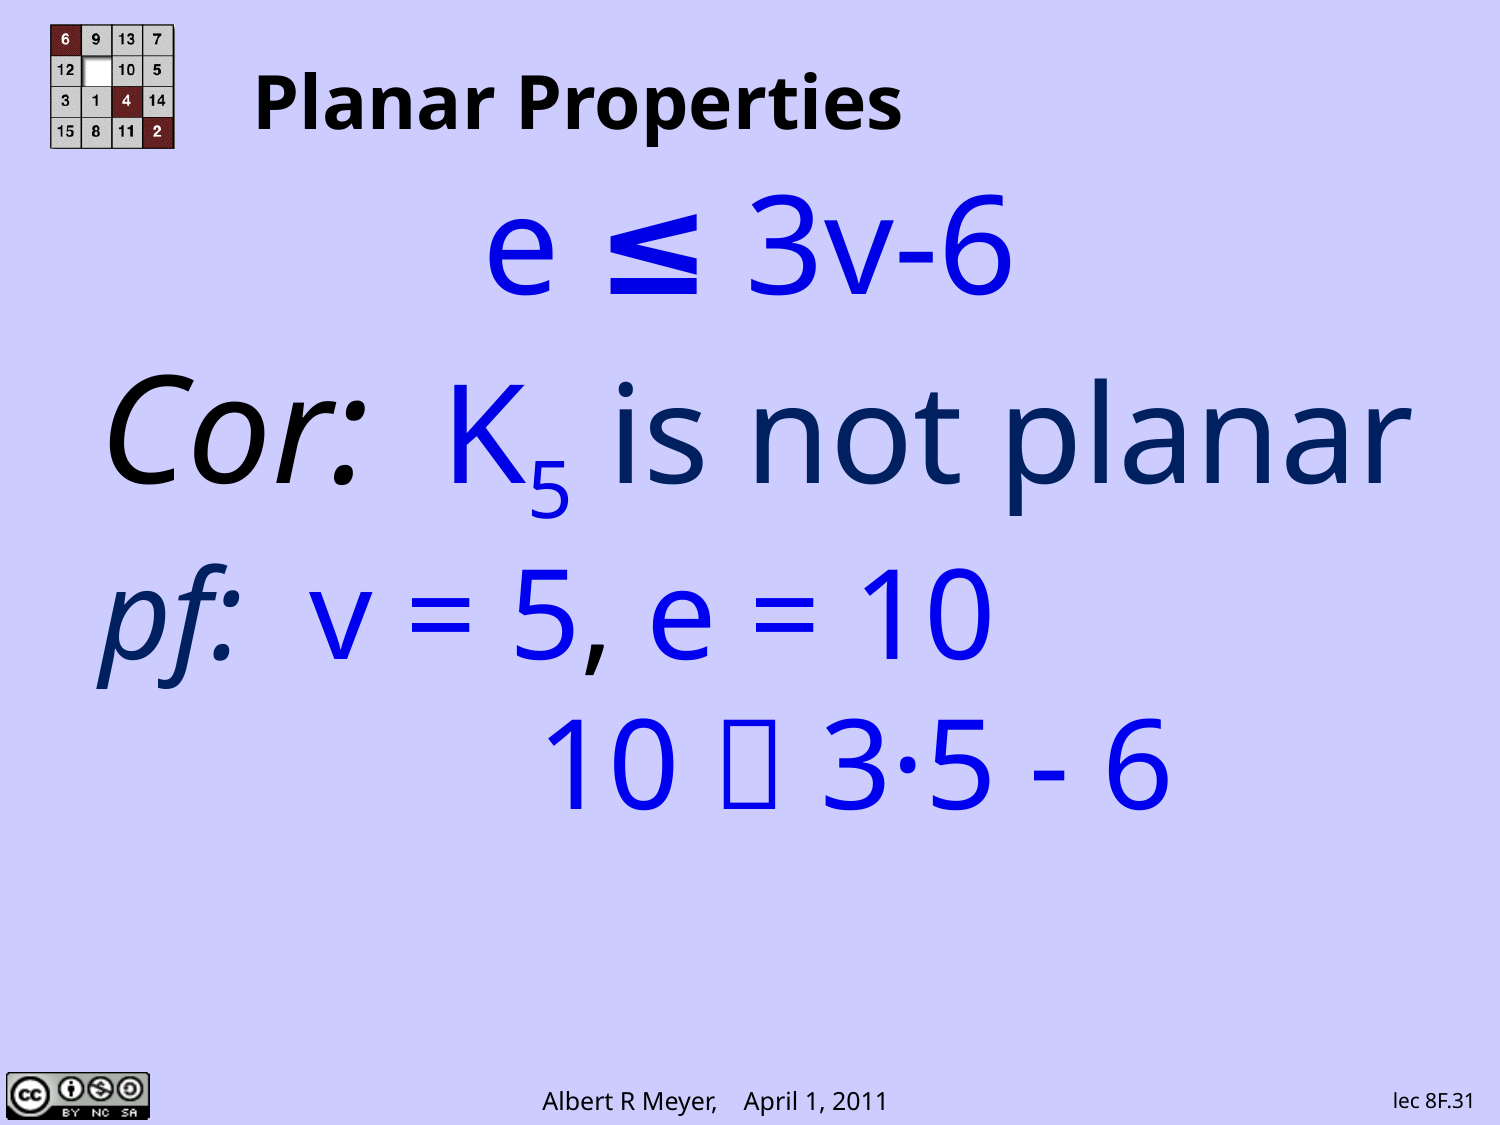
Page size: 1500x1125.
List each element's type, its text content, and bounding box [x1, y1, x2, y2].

picture [6, 1072, 150, 1120]
text_box Cor: K5 is not planar pf: v = 5, e = 10 10  3·5 - 6 [85, 326, 1431, 842]
slide_number lec 8F.31 [1247, 1079, 1491, 1121]
list e ≤ 3v-6 [374, 182, 1126, 326]
title Planar Properties [237, 16, 1427, 182]
picture [50, 24, 175, 149]
